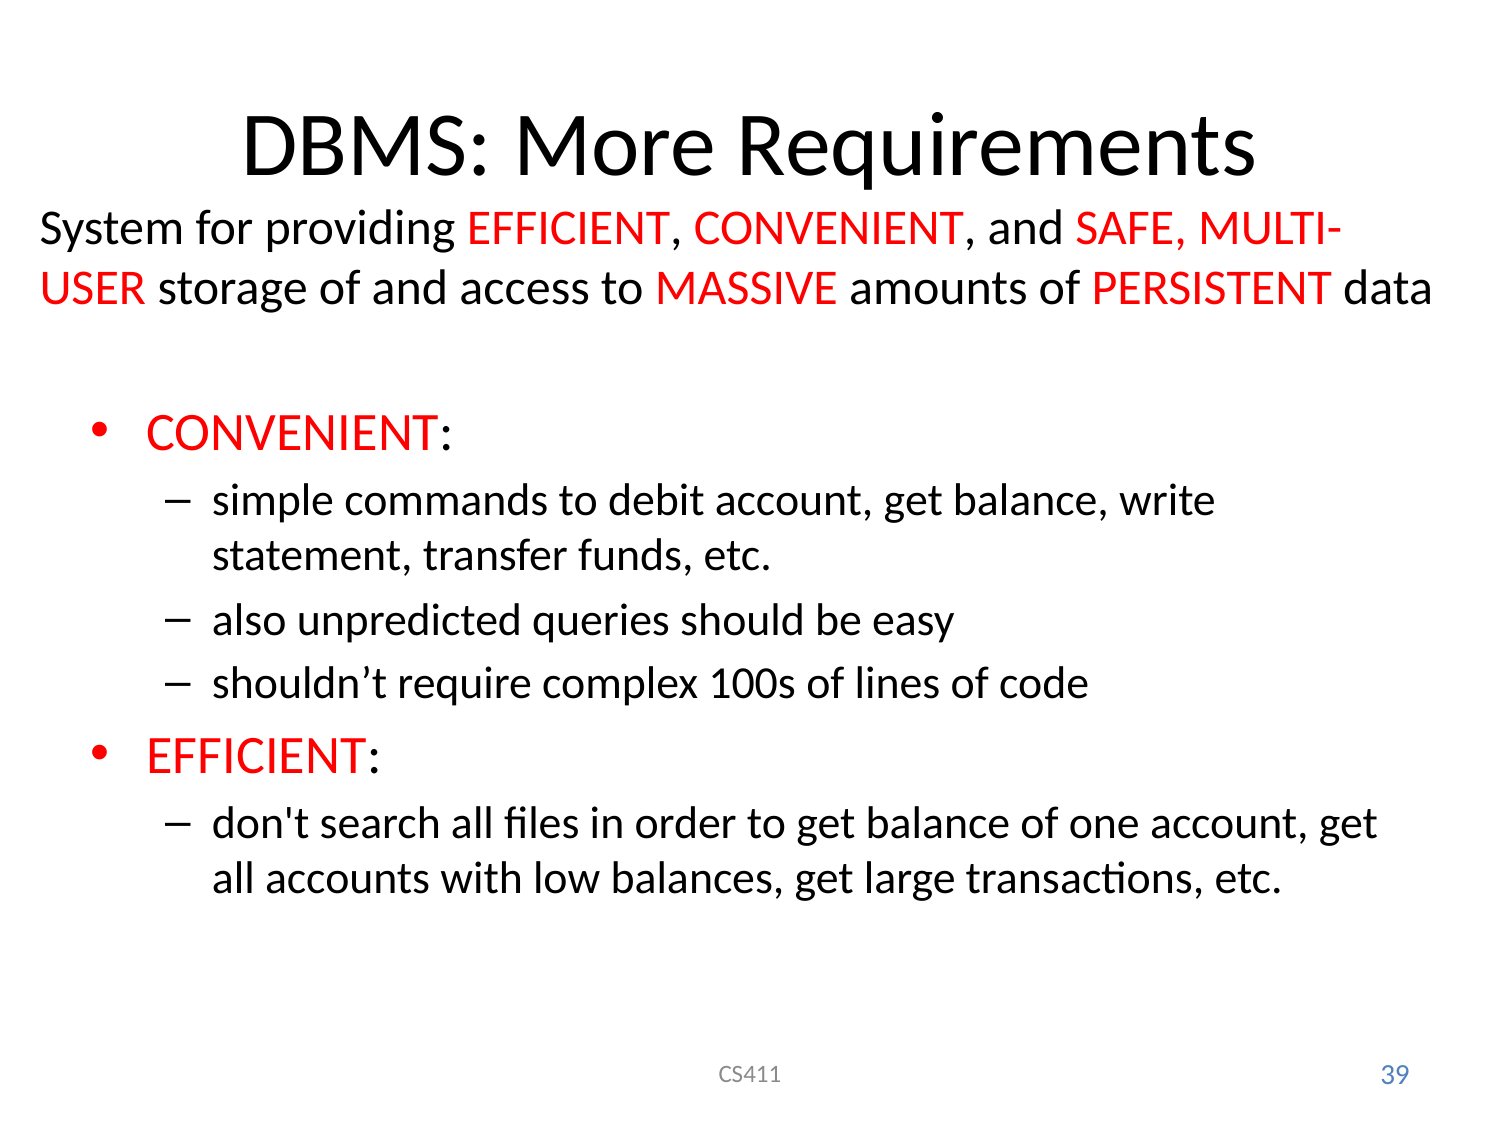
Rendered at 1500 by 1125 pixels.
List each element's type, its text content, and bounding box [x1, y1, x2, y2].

slide_number 39 [1074, 1042, 1425, 1103]
title DBMS: More Requirements [75, 45, 1425, 187]
list CONVENIENT: simple commands to debit account, get balance, write statement, transfer funds, etc. also unpredicted queries should be easy shouldn’t require complex 100s of lines of code EFFICIENT: don't search all files in order to get balance of one account, get all accounts with low balances, get large transactions, etc. [75, 323, 1425, 1055]
footer CS411 [512, 1042, 988, 1103]
text_box System for providing EFFICIENT, CONVENIENT, and SAFE, MULTI-USER storage of and access to MASSIVE amounts of PERSISTENT data [24, 187, 1460, 323]
